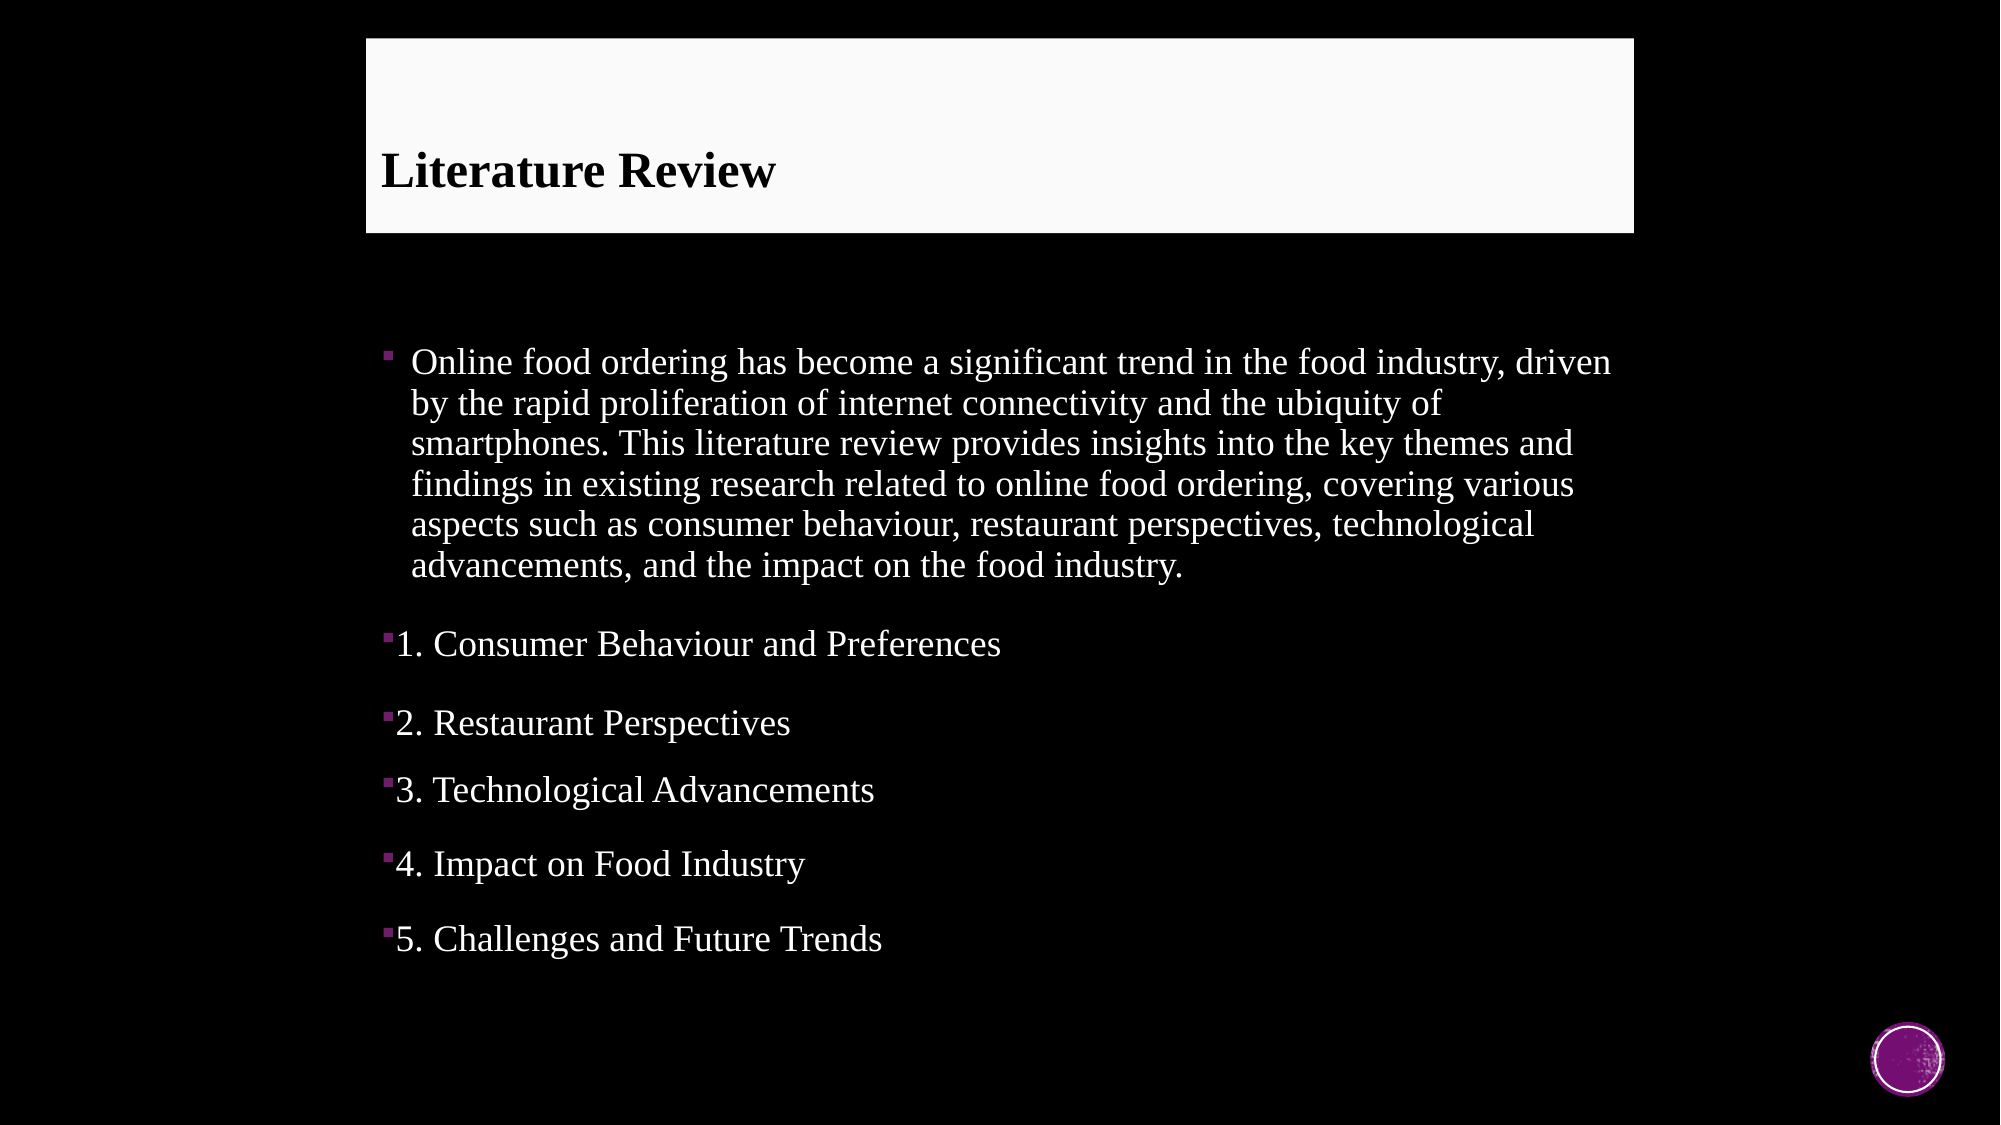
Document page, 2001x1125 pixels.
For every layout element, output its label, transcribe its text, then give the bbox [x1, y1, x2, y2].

title Literature Review [366, 38, 1634, 234]
list Online food ordering has become a significant trend in the food industry, driven by the rapid proliferation of internet connectivity and the ubiquity of smartphones. This literature review provides insights into the key themes and findings in existing research related to online food ordering, covering various aspects such as consumer behaviour, restaurant perspectives, technological advancements, and the impact on the food industry. 1. Consumer Behaviour and Preferences 2. Restaurant Perspectives 3. Technological Advancements 4. Impact on Food Industry 5. Challenges and Future Trends [366, 264, 1634, 1110]
